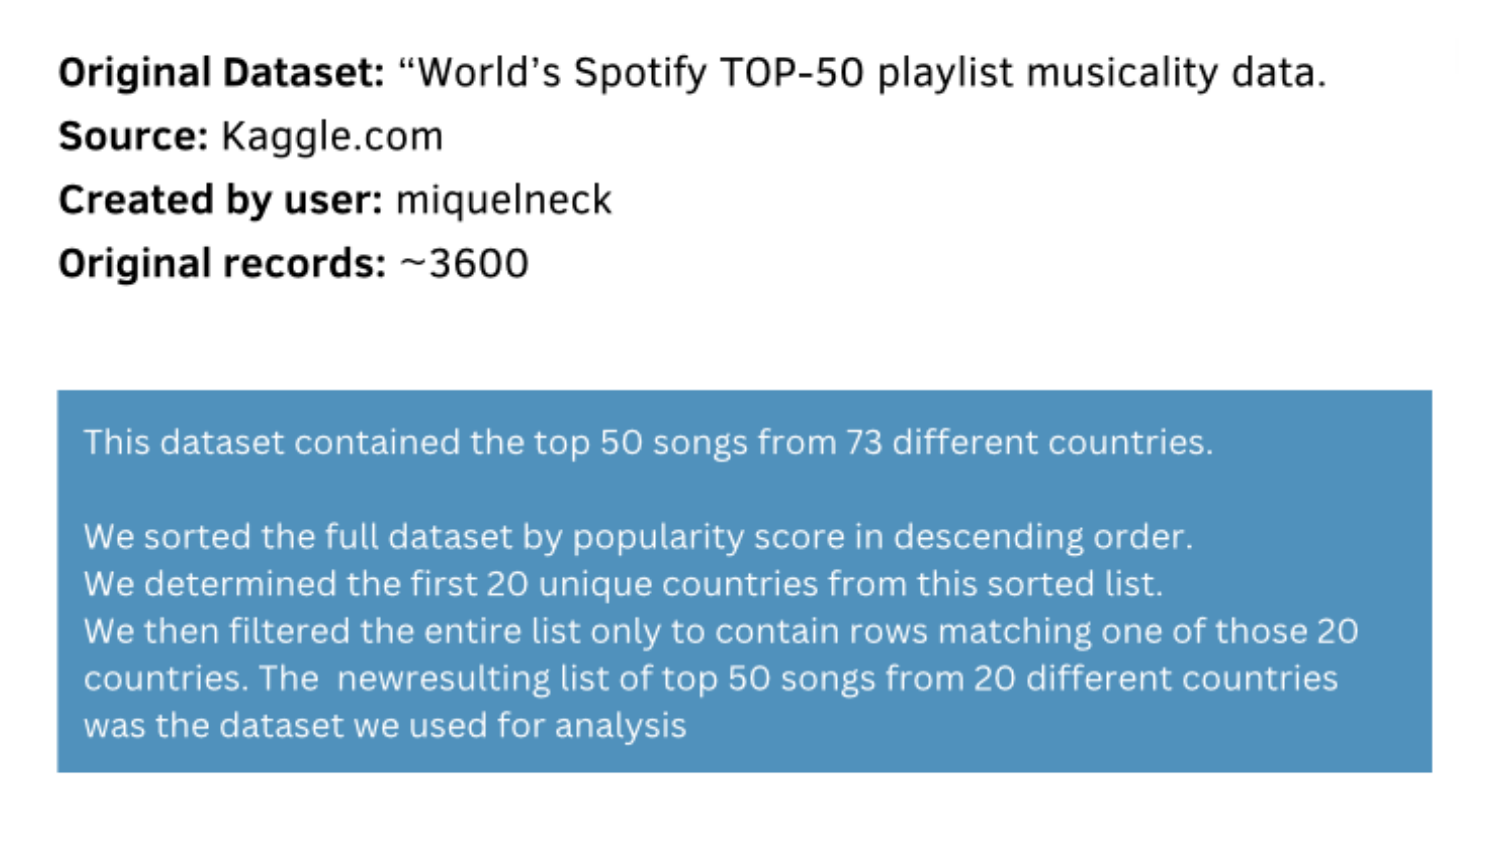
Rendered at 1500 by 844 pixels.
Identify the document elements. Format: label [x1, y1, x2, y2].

picture [28, 38, 1459, 806]
